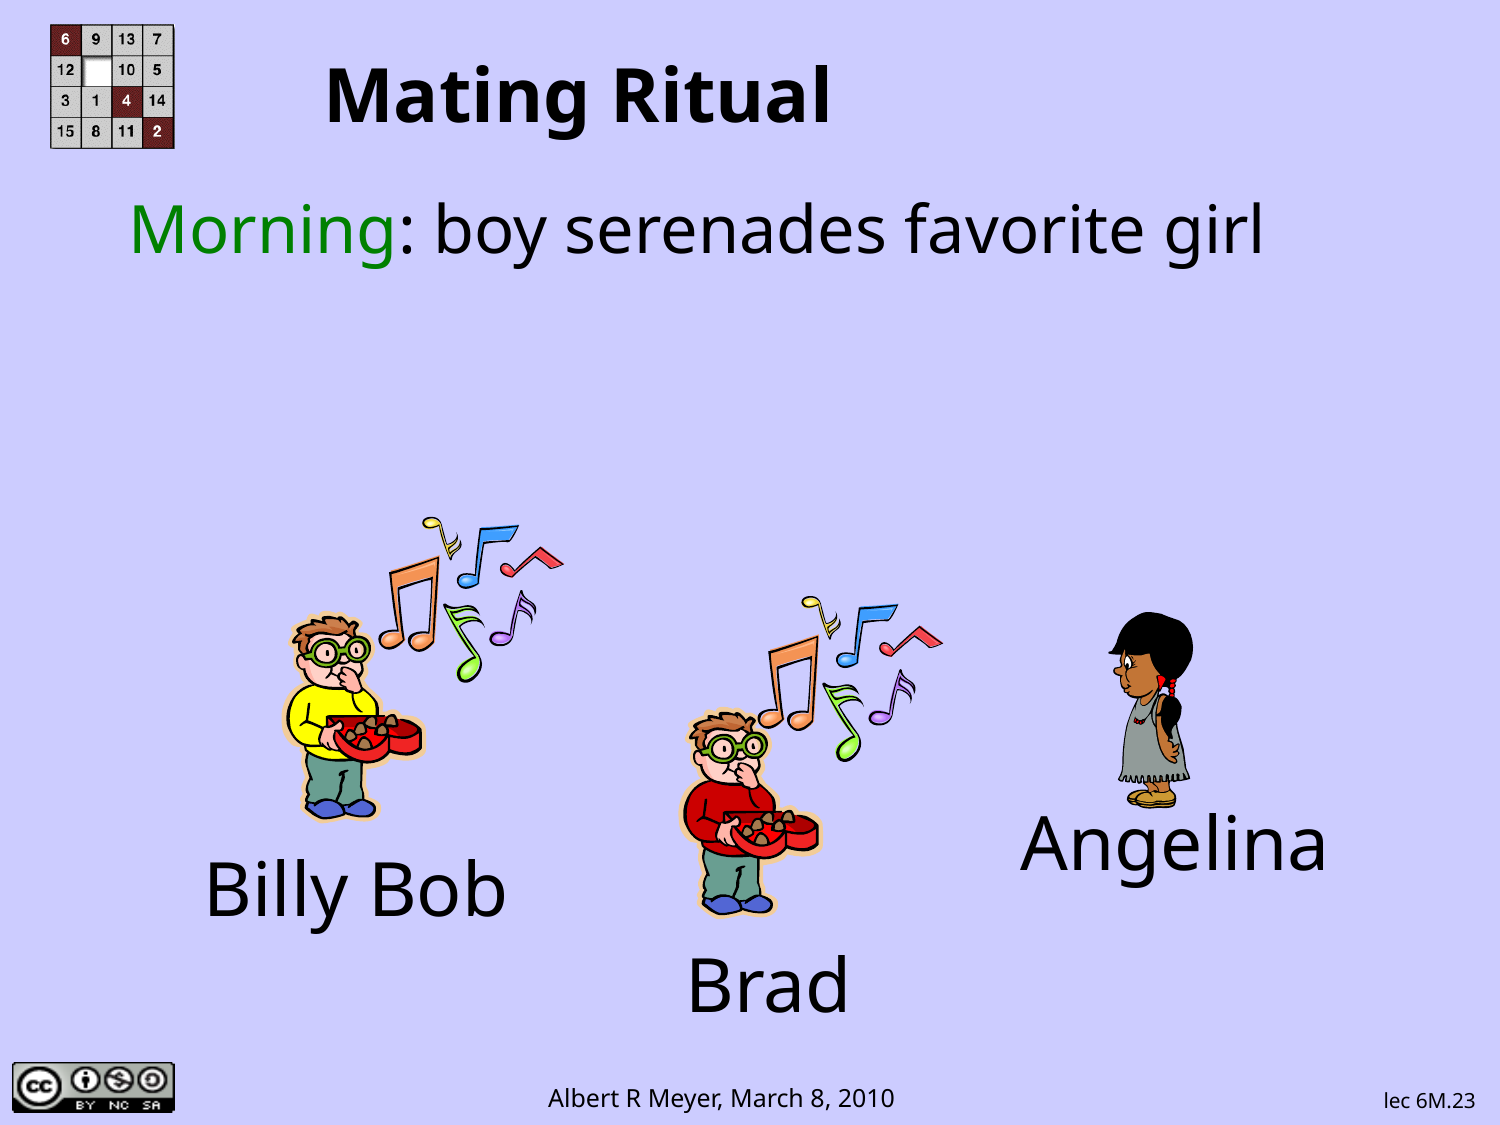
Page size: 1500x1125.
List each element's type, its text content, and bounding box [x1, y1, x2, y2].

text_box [188, 788, 1340, 1037]
slide_number lec 6M.23 [1247, 1079, 1491, 1121]
text_box Morning: boy serenades favorite girl [114, 179, 1390, 550]
picture [50, 24, 175, 149]
picture [677, 593, 944, 788]
picture [12, 1062, 175, 1113]
picture [1108, 608, 1198, 788]
picture [280, 513, 565, 788]
title Mating Ritual [307, 14, 1199, 171]
